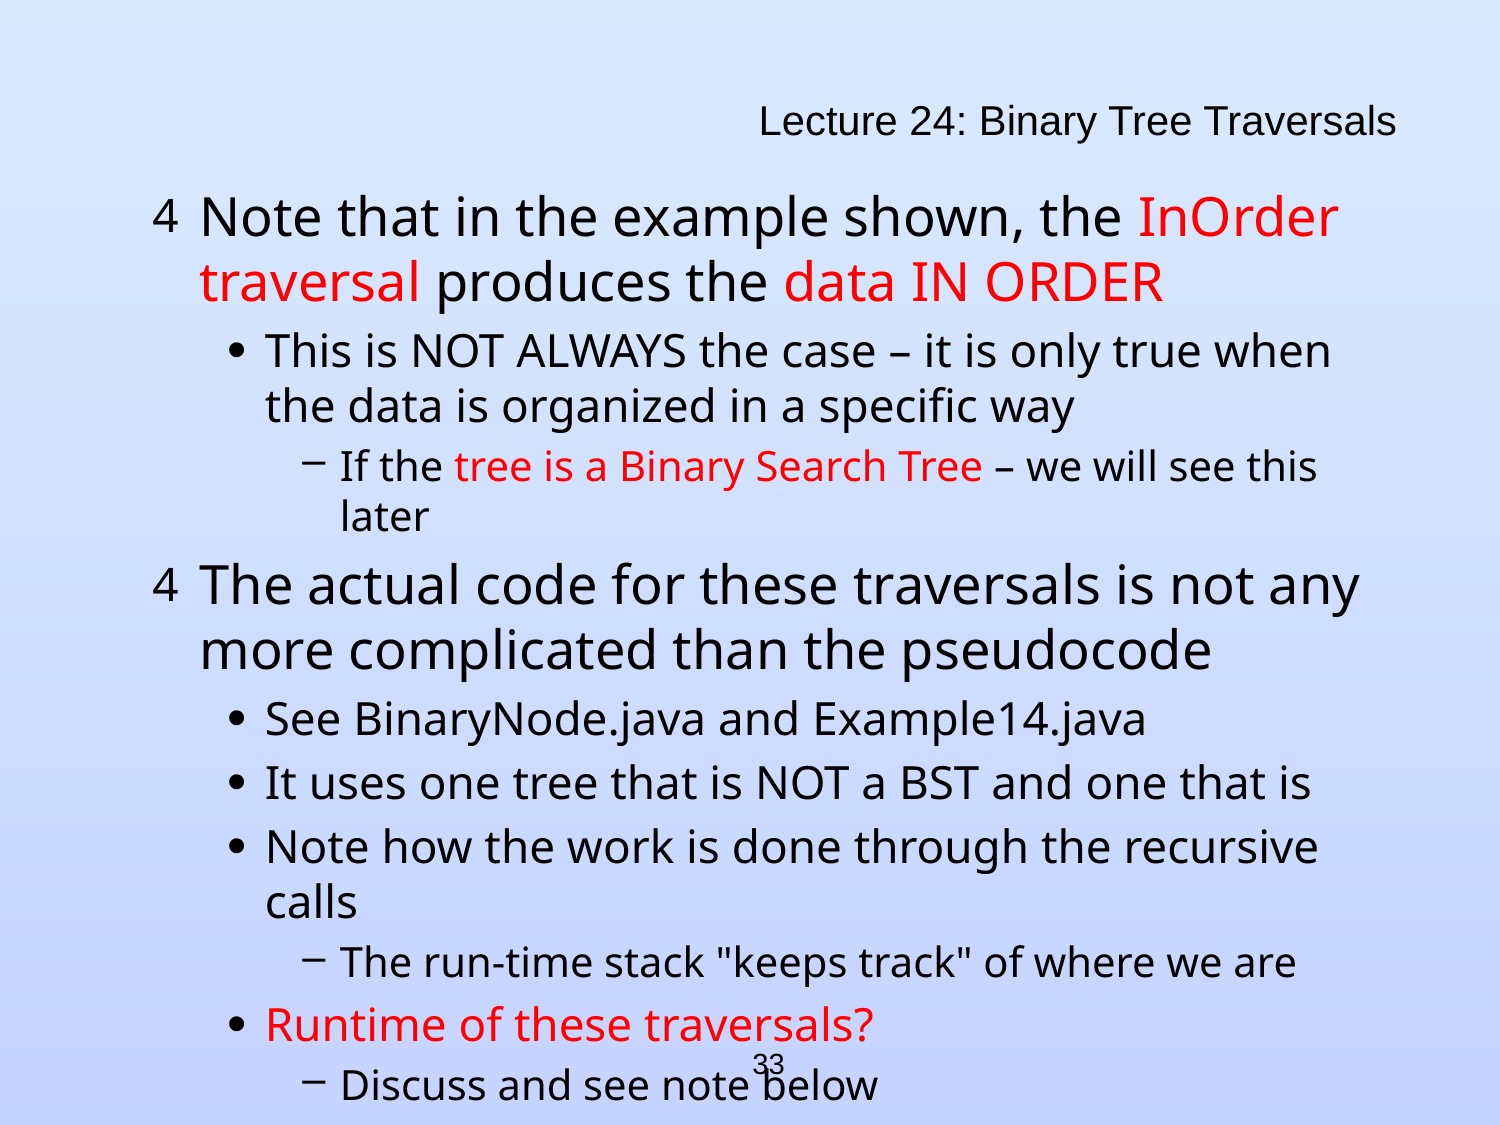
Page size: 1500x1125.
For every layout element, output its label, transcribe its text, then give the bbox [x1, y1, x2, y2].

list Note that in the example shown, the InOrder traversal produces the data IN ORDER This is NOT ALWAYS the case – it is only true when the data is organized in a specific way If the tree is a Binary Search Tree – we will see this later The actual code for these traversals is not any more complicated than the pseudocode See BinaryNode.java and Example14.java It uses one tree that is NOT a BST and one that is Note how the work is done through the recursive calls The run-time stack "keeps track" of where we are Runtime of these traversals? Discuss and see note below [62, 174, 1425, 1000]
slide_number 33 [612, 1024, 926, 1101]
title Lecture 24: Binary Tree Traversals [87, 99, 1413, 150]
